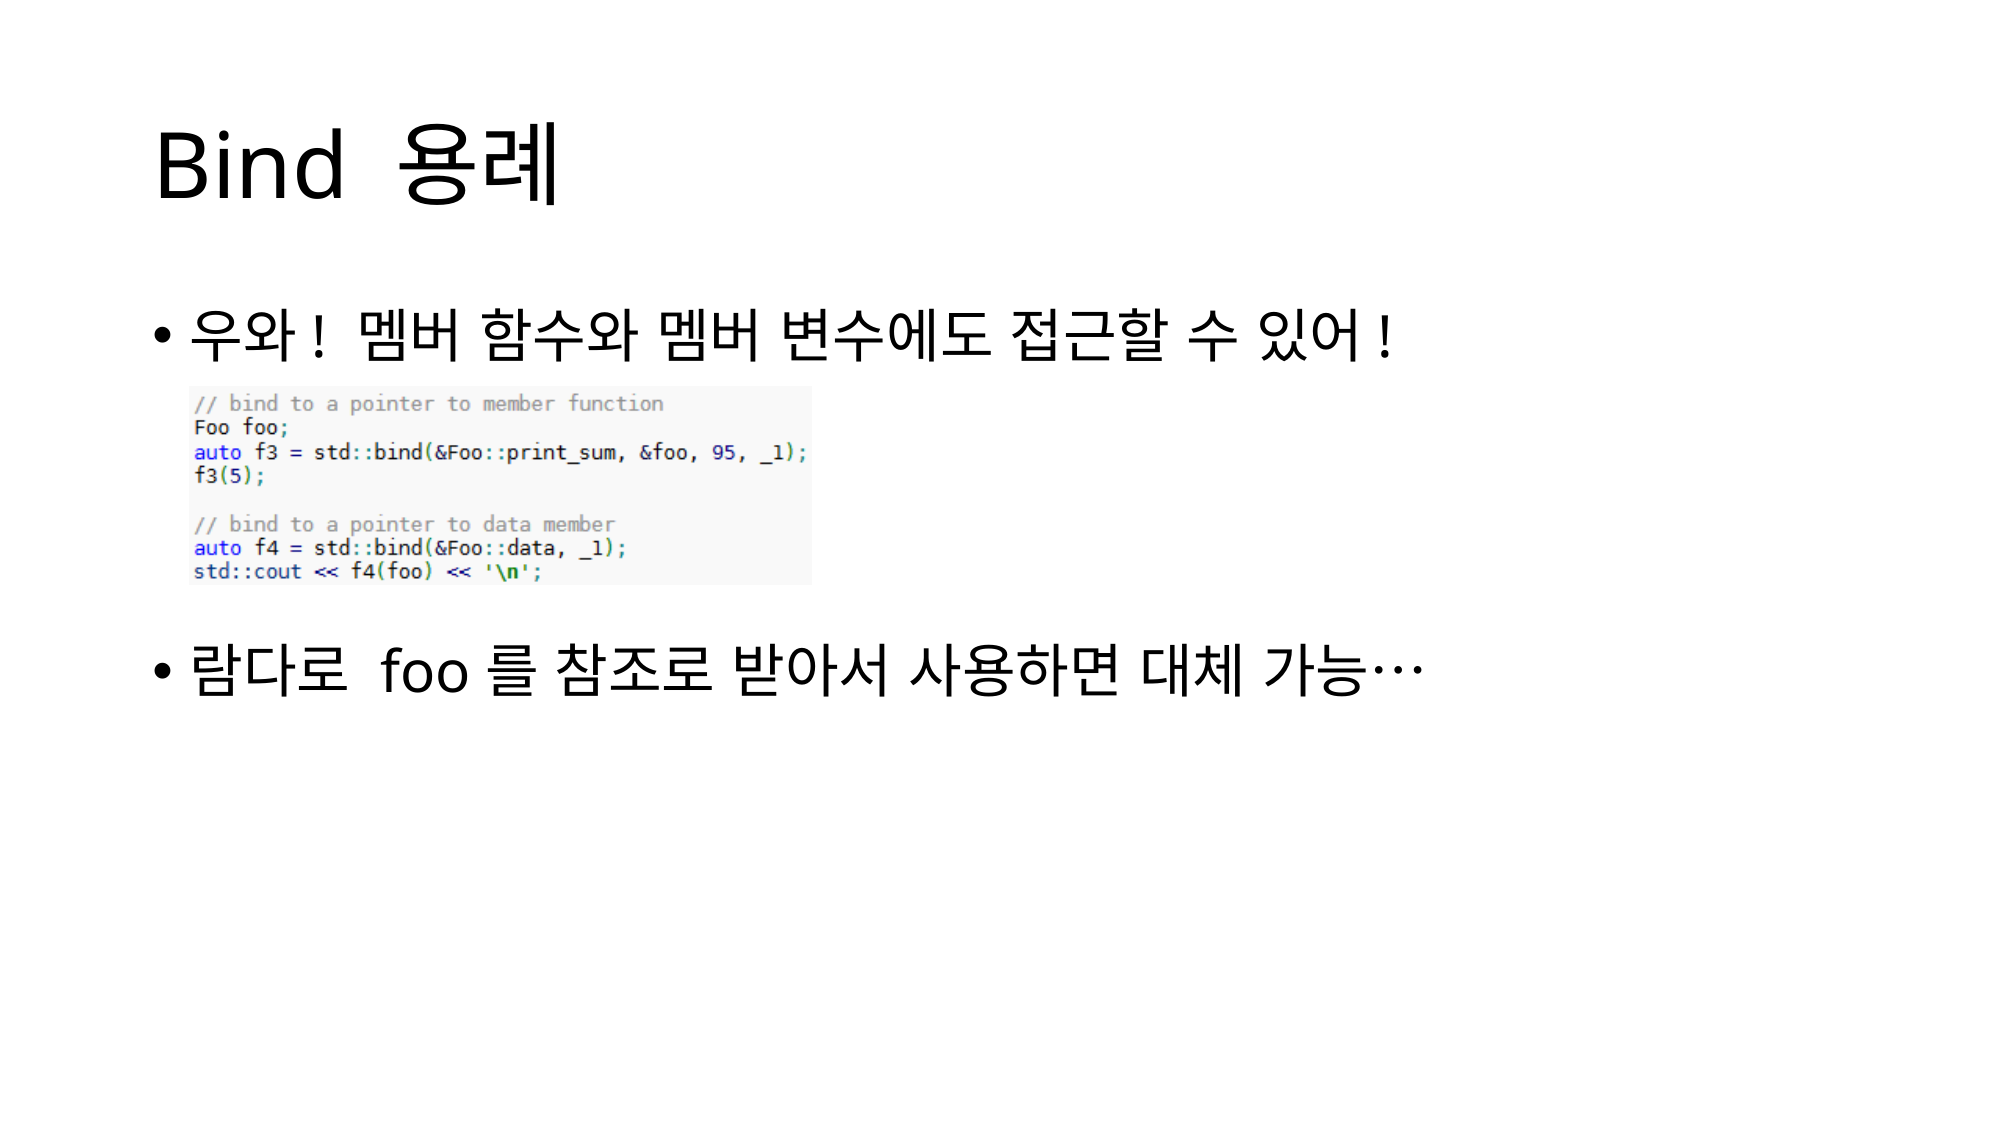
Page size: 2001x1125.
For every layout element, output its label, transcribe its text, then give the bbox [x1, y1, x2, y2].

list 우와! 멤버 함수와 멤버 변수에도 접근할 수 있어! 람다로 foo를 참조로 받아서 사용하면 대체 가능… [137, 299, 1863, 1014]
picture [189, 386, 812, 585]
title Bind 용례 [137, 59, 1863, 278]
